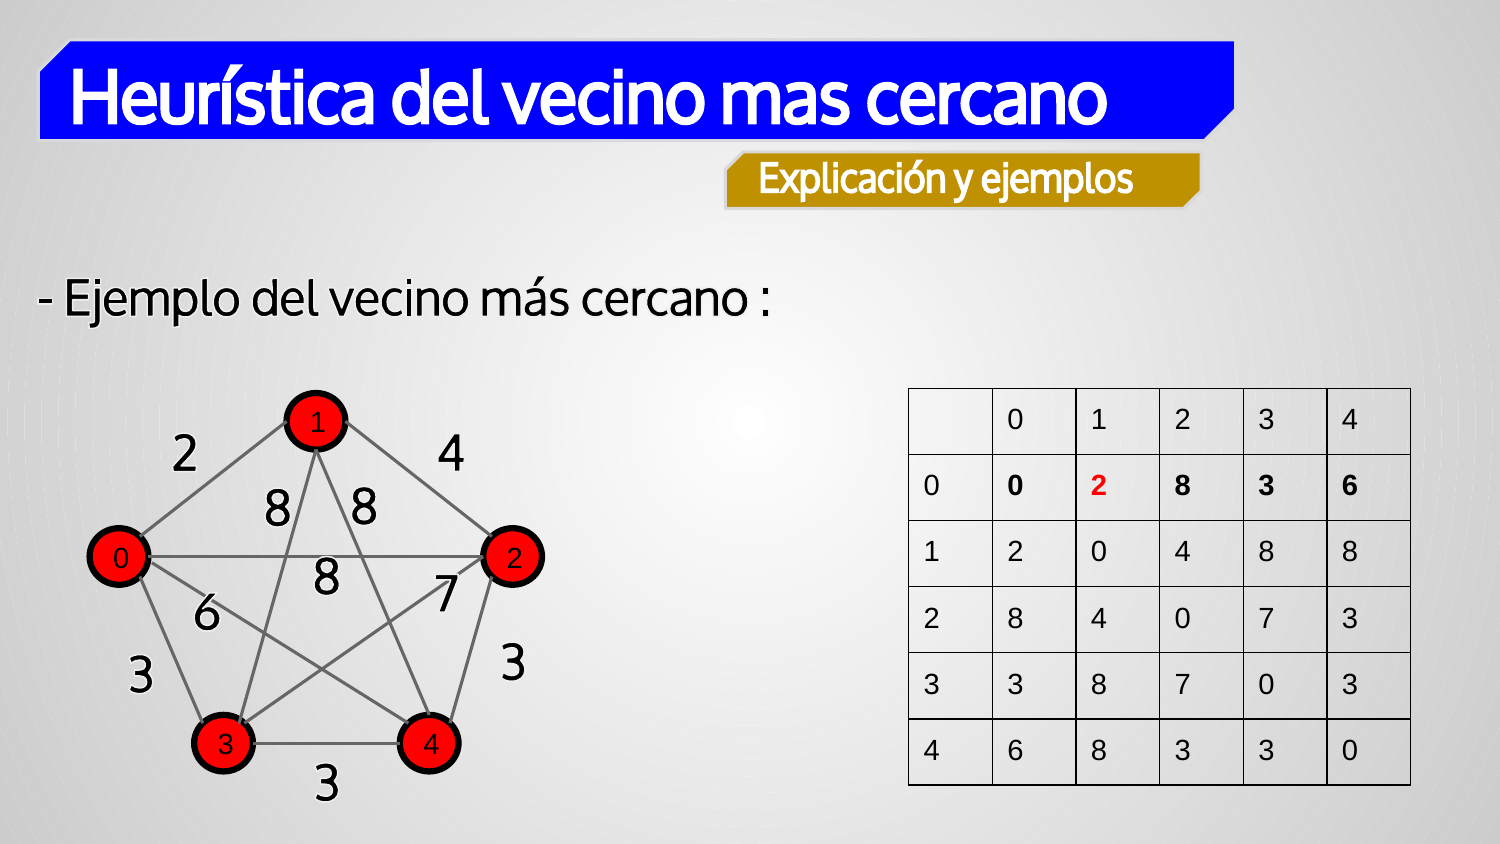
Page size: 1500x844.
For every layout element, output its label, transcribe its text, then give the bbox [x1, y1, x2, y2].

table_header 1 [1077, 389, 1159, 454]
table_cell 0 [1077, 521, 1159, 586]
table_cell 0 [909, 455, 992, 520]
text_box [981, 169, 1001, 194]
table_cell 3 [1244, 720, 1326, 784]
text_box [307, 277, 320, 317]
table_cell 3 [1328, 587, 1410, 652]
text_box [501, 82, 542, 125]
text_box [198, 82, 221, 125]
text_box [628, 81, 663, 125]
table_cell 2 [993, 521, 1075, 586]
text_box [129, 287, 170, 317]
text_box [341, 81, 374, 126]
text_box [238, 449, 313, 555]
text_box [94, 278, 101, 286]
table_cell 8 [1244, 521, 1326, 586]
text_box [760, 161, 821, 203]
text_box [761, 287, 769, 295]
text_box [501, 642, 526, 682]
table_cell 0 [1328, 720, 1410, 784]
text_box [581, 287, 604, 317]
text_box [613, 82, 623, 125]
text_box [160, 82, 194, 126]
text_box [201, 277, 214, 317]
text_box [666, 81, 705, 126]
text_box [139, 421, 287, 537]
table_cell 4 [909, 720, 992, 784]
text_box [244, 556, 484, 724]
text_box [1095, 169, 1116, 194]
table_cell 8 [1328, 521, 1410, 586]
table_cell 1 [909, 521, 992, 586]
text_box [867, 81, 900, 126]
text_box [549, 287, 570, 317]
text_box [151, 562, 239, 724]
text_box 4 [399, 732, 459, 772]
text_box [523, 275, 547, 317]
text_box [103, 287, 128, 317]
text_box [73, 68, 118, 125]
text_box 2 [483, 528, 543, 585]
text_box [251, 277, 278, 317]
text_box [235, 81, 265, 126]
text_box [1030, 169, 1062, 194]
text_box [721, 287, 749, 317]
text_box [631, 287, 647, 317]
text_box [315, 449, 430, 553]
text_box [280, 287, 305, 317]
table_header 4 [1328, 389, 1410, 454]
text_box [1064, 169, 1084, 203]
text_box [416, 287, 440, 317]
text_box [953, 169, 974, 204]
text_box [222, 64, 244, 125]
text_box [481, 287, 522, 317]
table_cell 3 [909, 653, 992, 718]
text_box [1030, 81, 1065, 125]
text_box [307, 81, 340, 126]
text_box [998, 169, 1009, 204]
table_cell 6 [1328, 455, 1410, 520]
text_box [405, 287, 412, 317]
table_cell 6 [993, 720, 1075, 784]
text_box [904, 159, 925, 194]
text_box [1086, 161, 1095, 194]
table_cell 2 [1077, 455, 1159, 520]
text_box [488, 576, 493, 724]
text_box [877, 169, 895, 194]
text_box [669, 287, 692, 317]
text_box [840, 169, 876, 194]
text_box [926, 169, 946, 194]
text_box [783, 81, 816, 126]
text_box 0 [89, 528, 149, 585]
table_header [909, 389, 992, 454]
text_box [646, 287, 669, 317]
text_box [896, 161, 902, 168]
text_box [432, 81, 469, 126]
text_box [604, 287, 629, 317]
text_box [578, 81, 610, 126]
text_box [472, 68, 490, 126]
text_box [265, 69, 292, 126]
text_box [66, 278, 91, 317]
text_box 3 [194, 732, 253, 772]
text_box [725, 151, 1202, 209]
table_cell 7 [1244, 587, 1326, 652]
text_box [442, 287, 469, 317]
table_cell 3 [1244, 455, 1326, 520]
text_box [822, 161, 832, 194]
table_cell 0 [1244, 653, 1326, 718]
text_box [121, 81, 157, 126]
table_cell 4 [1160, 521, 1243, 586]
text_box [38, 39, 1236, 141]
text_box [392, 68, 430, 126]
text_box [139, 576, 146, 724]
table_cell 3 [993, 653, 1075, 718]
table_cell 8 [993, 587, 1075, 652]
table_cell 7 [1160, 653, 1243, 718]
text_box [294, 68, 304, 79]
text_box [540, 81, 576, 126]
text_box [723, 81, 781, 125]
text_box [960, 81, 993, 126]
table_header 3 [1244, 389, 1326, 454]
text_box [833, 169, 838, 194]
text_box [820, 81, 850, 126]
text_box [613, 68, 623, 79]
text_box [354, 287, 404, 317]
table_cell 0 [1160, 587, 1243, 652]
text_box [896, 169, 902, 194]
text_box 1 [286, 393, 346, 448]
text_box [1003, 161, 1009, 168]
table_cell 8 [1077, 653, 1159, 718]
text_box [213, 287, 240, 317]
table_cell 8 [1077, 720, 1159, 784]
text_box [38, 298, 53, 304]
text_box [993, 81, 1026, 126]
text_box [1117, 169, 1133, 194]
text_box [405, 278, 412, 286]
text_box [761, 309, 769, 317]
text_box [939, 82, 961, 125]
text_box [88, 287, 101, 329]
table_cell 0 [993, 455, 1075, 520]
text_box [327, 287, 356, 317]
table_cell 4 [1077, 587, 1159, 652]
text_box [294, 82, 304, 125]
table_cell 8 [1160, 455, 1243, 520]
table_cell 3 [1160, 720, 1243, 784]
table_cell 3 [1328, 653, 1410, 718]
text_box [314, 762, 339, 802]
table_header 2 [1160, 389, 1243, 454]
text_box [172, 287, 199, 328]
table_cell 2 [909, 587, 992, 652]
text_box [345, 421, 493, 537]
text_box [1068, 81, 1107, 126]
text_box [695, 287, 719, 317]
text_box [1010, 169, 1029, 194]
text_box [129, 684, 134, 693]
table_header 0 [993, 389, 1075, 454]
text_box [900, 81, 936, 126]
text_box [129, 655, 134, 664]
